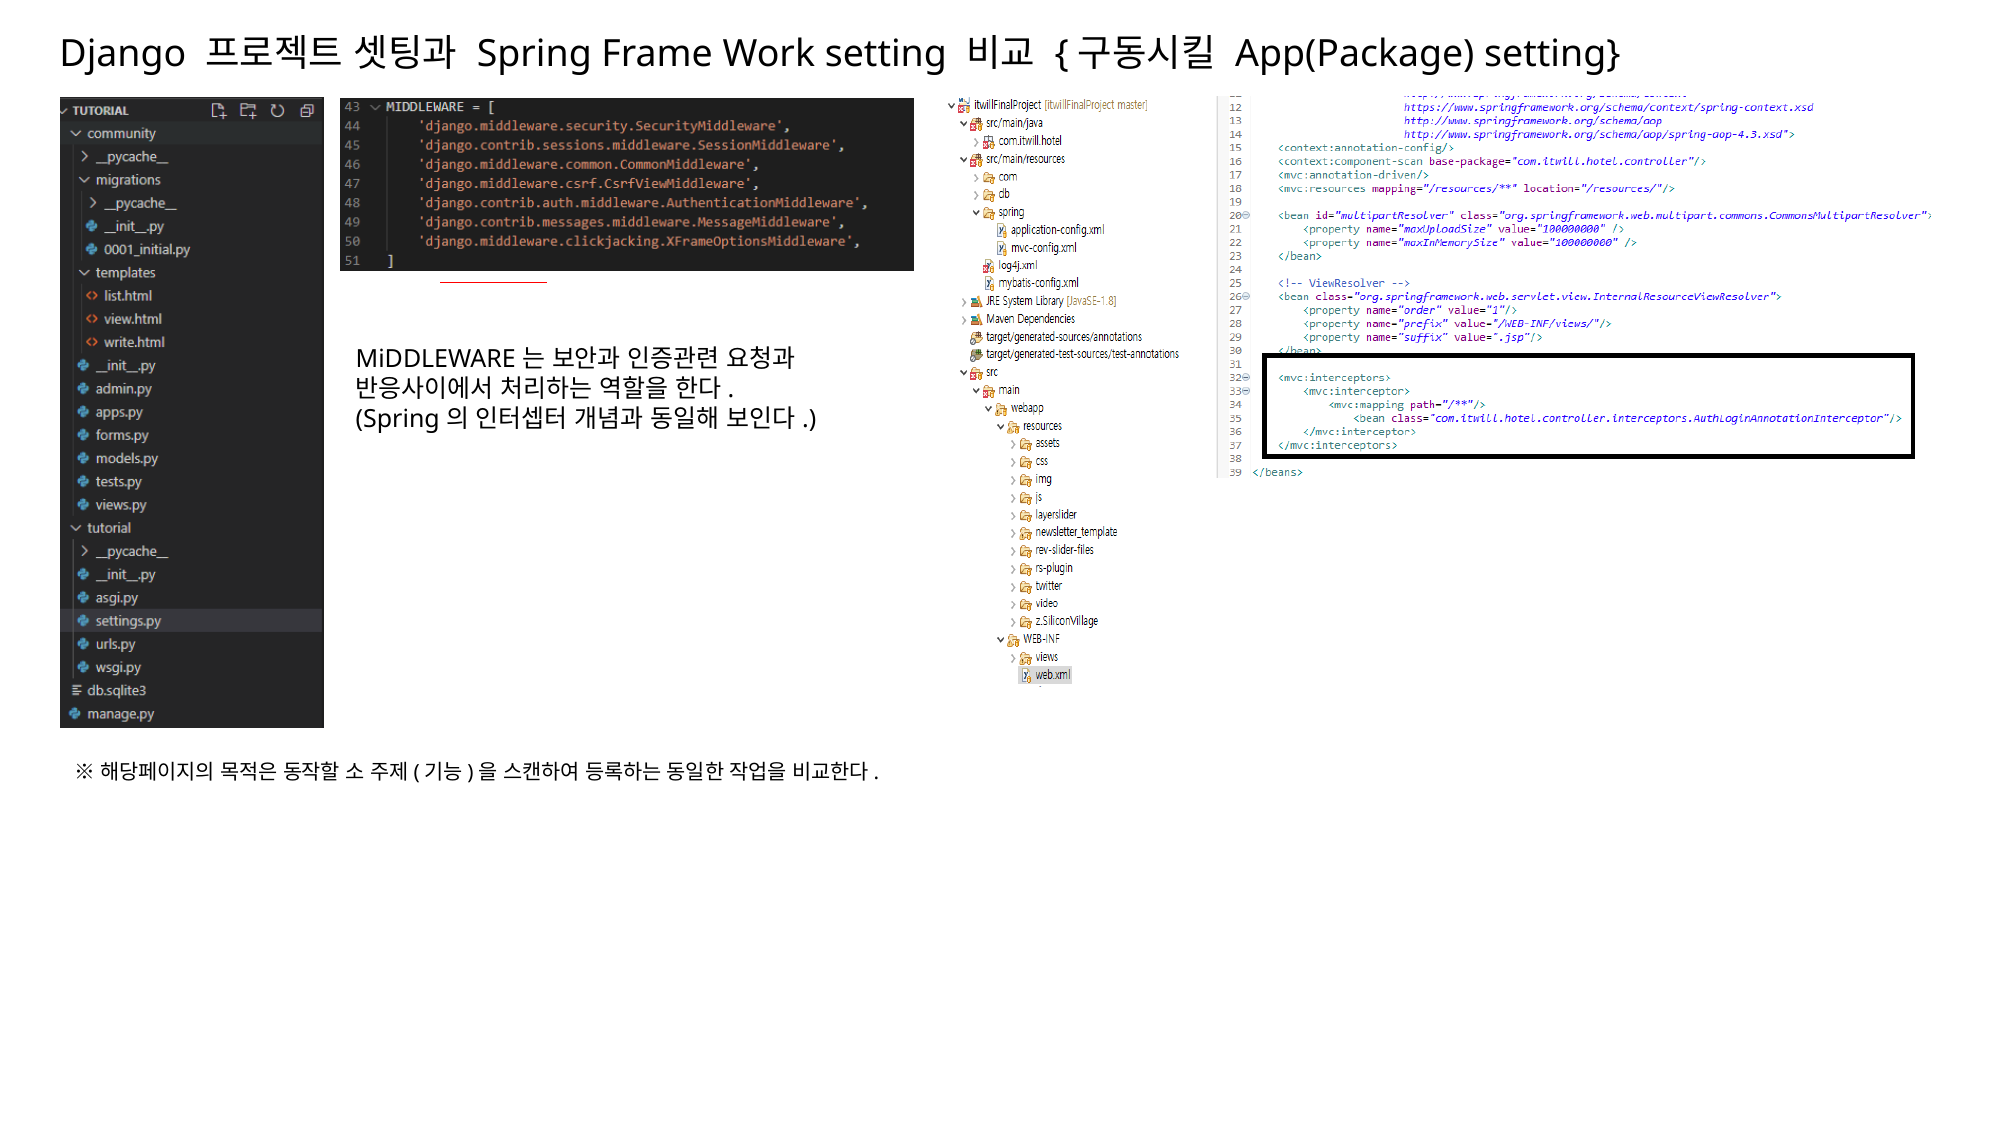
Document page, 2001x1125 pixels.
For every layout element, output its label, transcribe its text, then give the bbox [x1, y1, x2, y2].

text_box Django 프로젝트 셋팅과 Spring Frame Work setting 비교 {구동시킬 App(Package) setting} [44, 21, 1892, 82]
text_box MiDDLEWARE는 보안과 인증관련 요청과 반응사이에서 처리하는 역할을 한다. (Spring의 인터셉터 개념과 동일해 보인다.) [340, 335, 841, 440]
picture [340, 98, 914, 271]
picture [60, 97, 324, 728]
text_box ※해당페이지의 목적은 동작할 소 주제(기능)을 스캔하여 등록하는 동일한 작업을 비교한다. [60, 751, 1657, 792]
picture [943, 96, 1984, 687]
